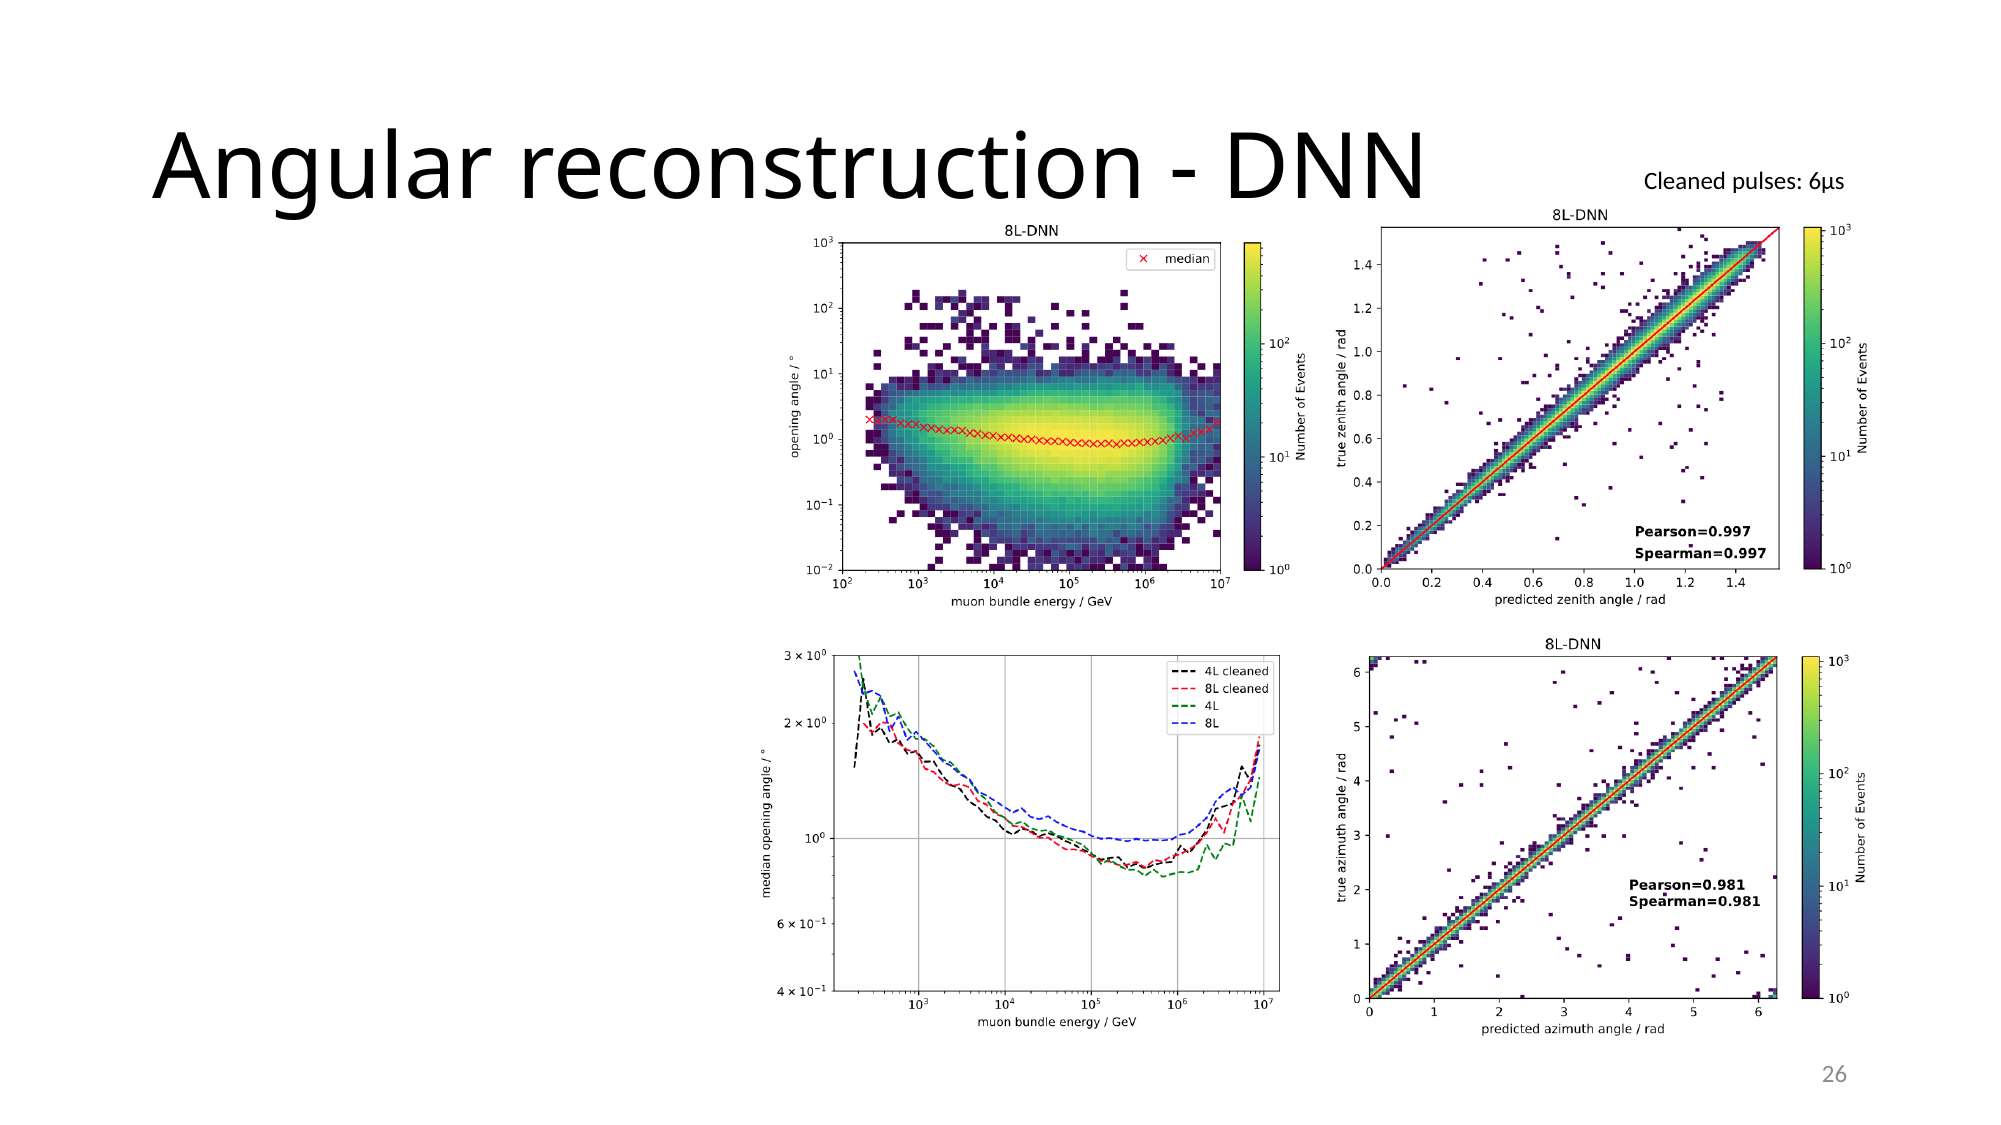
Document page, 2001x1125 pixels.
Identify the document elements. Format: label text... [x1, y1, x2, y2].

picture [768, 202, 1872, 1043]
text_box Cleaned pulses: 6µs [1629, 157, 1863, 202]
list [736, 634, 1305, 1043]
slide_number 25 [1412, 1043, 1863, 1103]
title Angular reconstruction - DNN [137, 59, 1863, 278]
